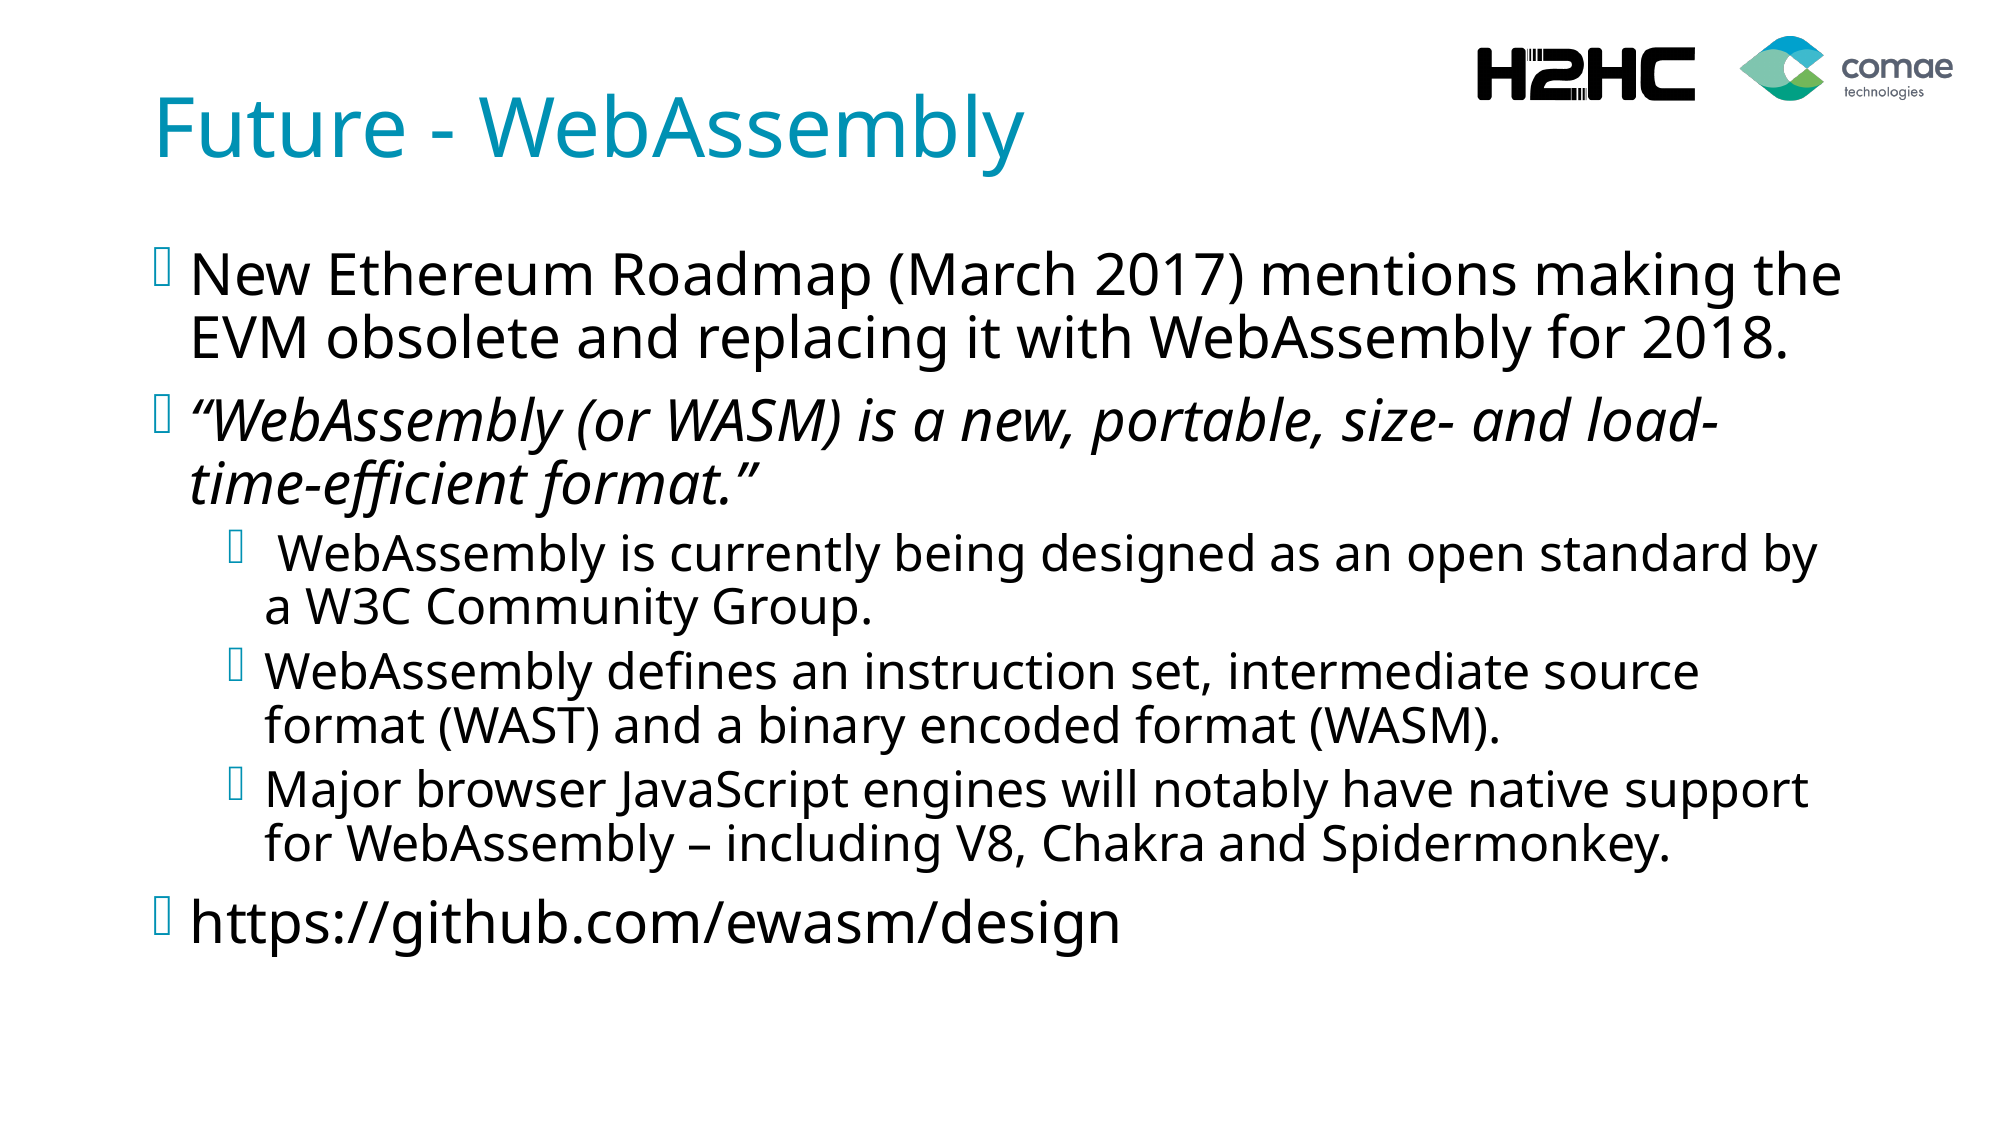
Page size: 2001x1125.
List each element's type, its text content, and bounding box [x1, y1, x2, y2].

picture [1476, 46, 1696, 101]
list New Ethereum Roadmap (March 2017) mentions making the EVM obsolete and replacing it with WebAssembly for 2018. “WebAssembly (or WASM) is a new, portable, size- and load-time-efficient format.” WebAssembly is currently being designed as an open standard by a W3C Community Group. WebAssembly defines an instruction set, intermediate source format (WAST) and a binary encoded format (WASM). Major browser JavaScript engines will notably have native support for WebAssembly – including V8, Chakra and Spidermonkey. https://github.com/ewasm/design [137, 237, 1863, 1014]
title Future - WebAssembly [137, 68, 1503, 193]
picture [1739, 36, 1953, 101]
